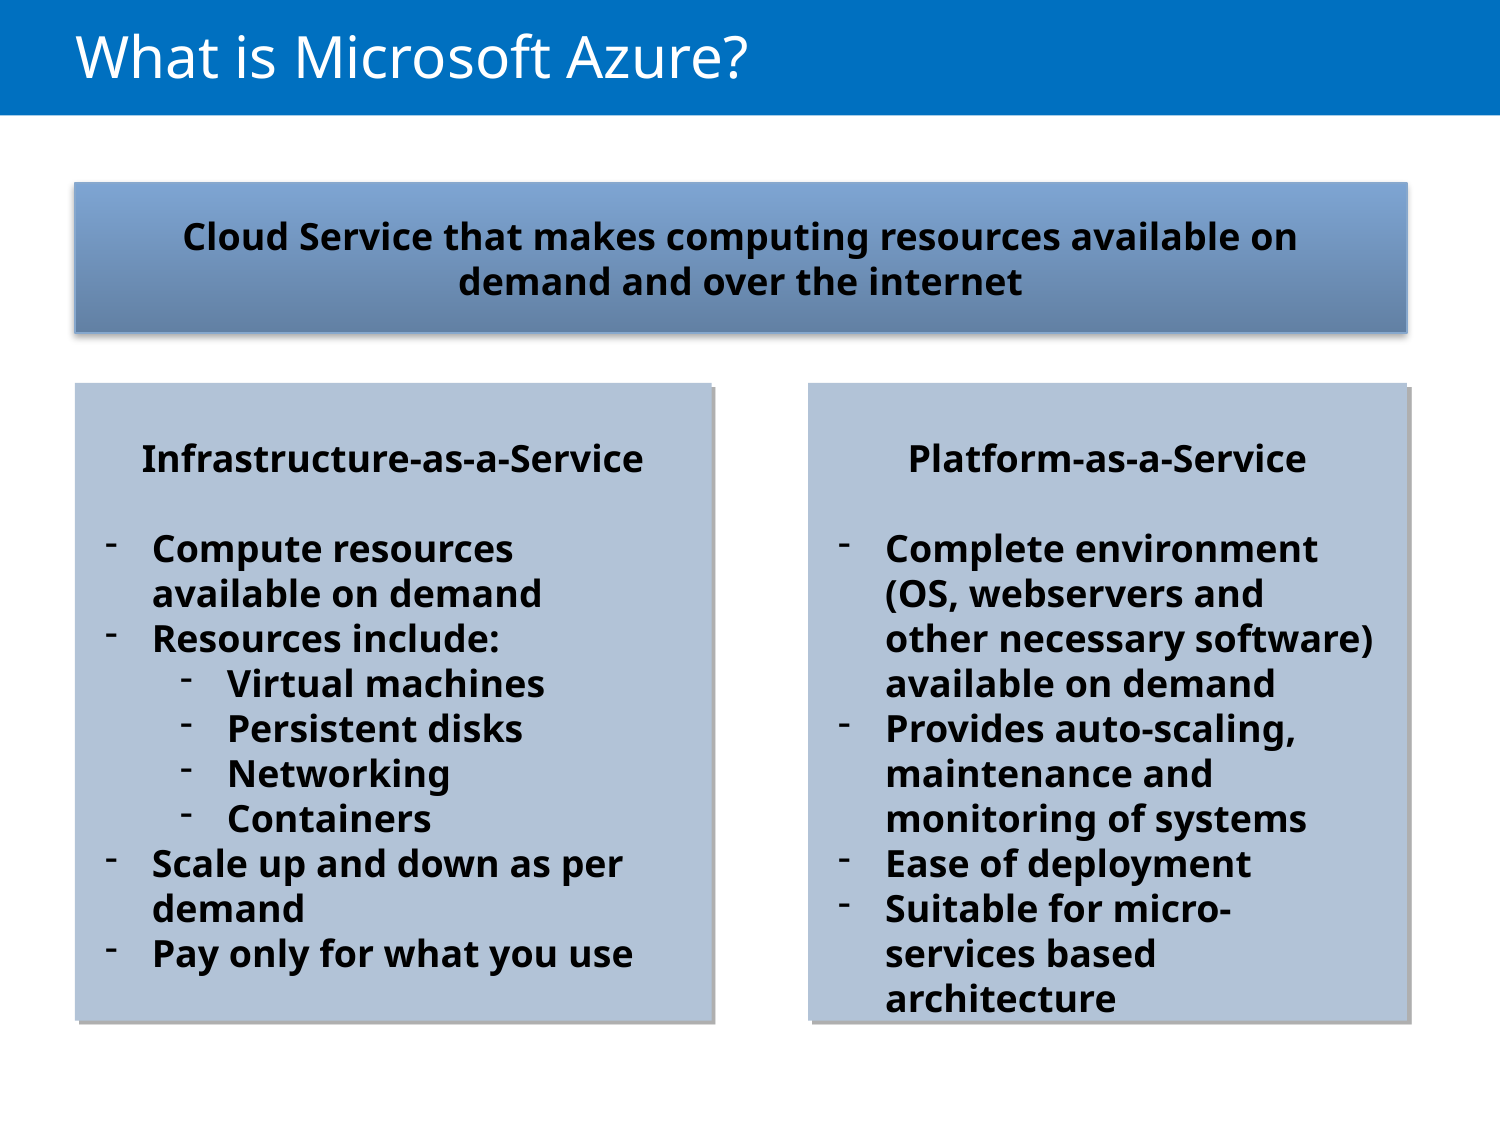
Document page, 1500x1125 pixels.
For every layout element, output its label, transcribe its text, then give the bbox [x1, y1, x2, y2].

text_box Cloud Service that makes computing resources available on demand and over the internet [74, 182, 1408, 334]
text_box Platform-as-a-Service Complete environment (OS, webservers and other necessary software) available on demand Provides auto-scaling, maintenance and monitoring of systems Ease of deployment Suitable for micro-services based architecture [808, 382, 1407, 1021]
title What is Microsoft Azure? [75, 0, 1351, 122]
text_box Infrastructure-as-a-Service Compute resources available on demand Resources include: Virtual machines Persistent disks Networking Containers Scale up and down as per demand Pay only for what you use [74, 382, 712, 1021]
